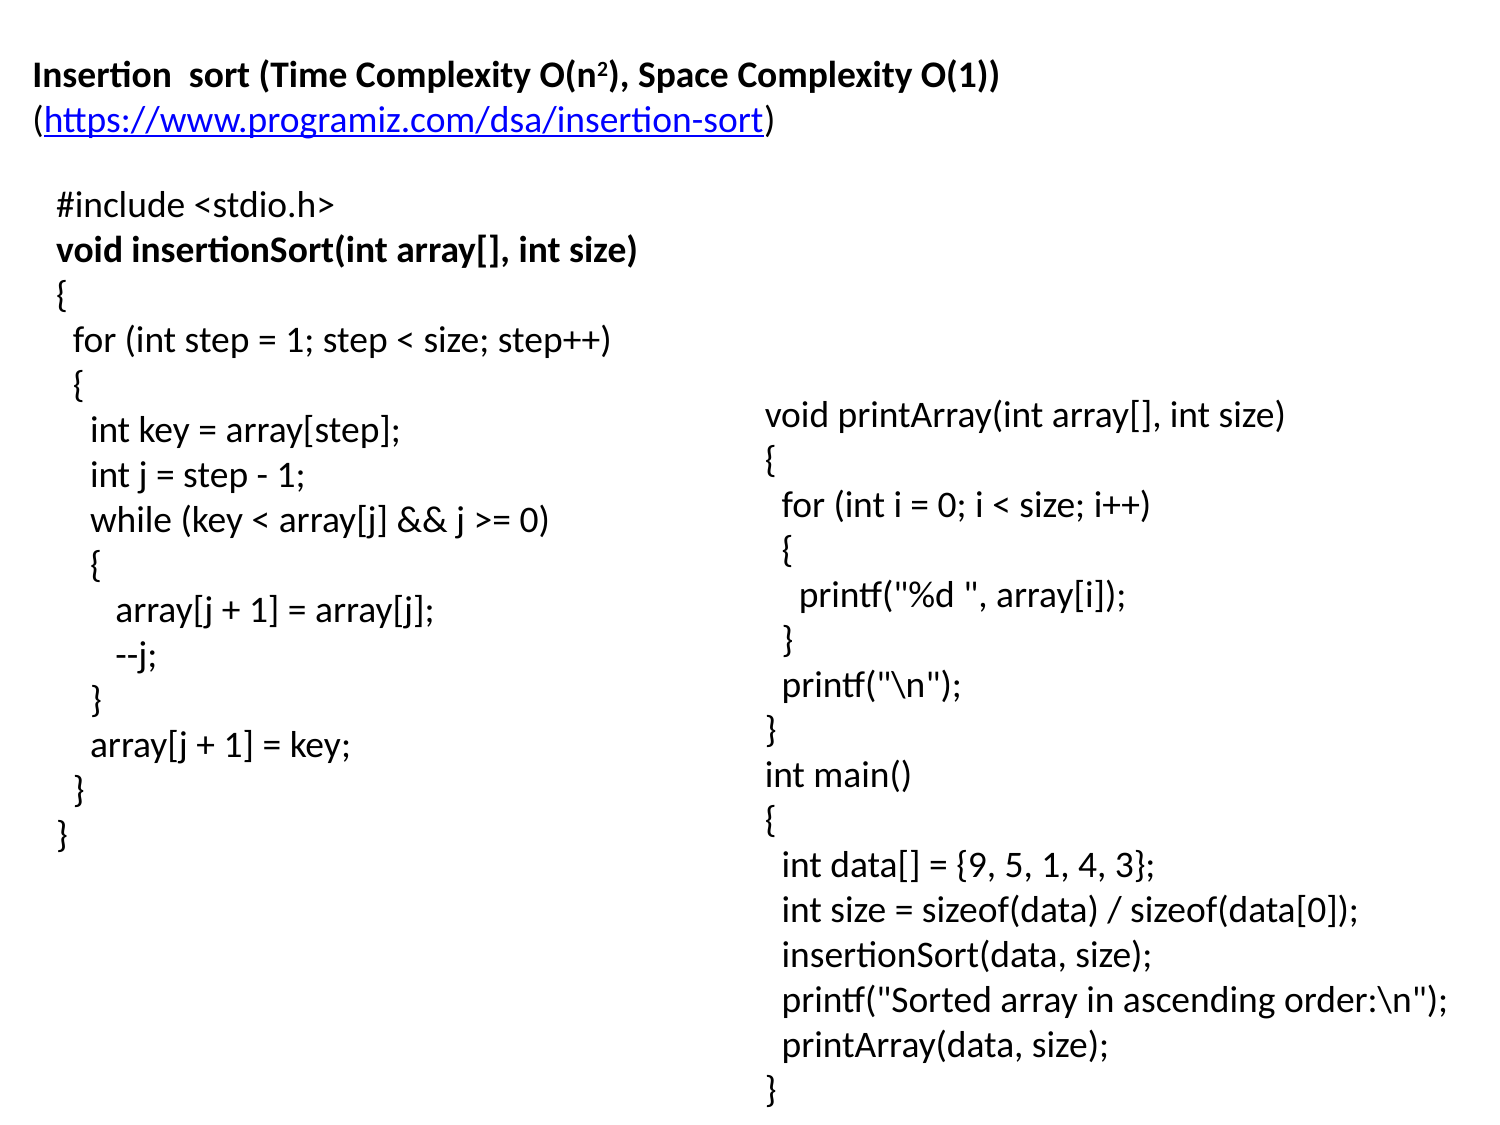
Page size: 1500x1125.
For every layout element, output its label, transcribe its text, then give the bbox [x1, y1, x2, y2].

text_box void printArray(int array[], int size) { for (int i = 0; i < size; i++) { printf("%d ", array[i]); } printf("\n"); } int main() { int data[] = {9, 5, 1, 4, 3}; int size = sizeof(data) / sizeof(data[0]); insertionSort(data, size); printf("Sorted array in ascending order:\n"); printArray(data, size); } [749, 382, 1500, 1118]
text_box #include <stdio.h> void insertionSort(int array[], int size) { for (int step = 1; step < size; step++) { int key = array[step]; int j = step - 1; while (key < array[j] && j >= 0) { array[j + 1] = array[j]; --j; } array[j + 1] = key; } } [41, 172, 792, 863]
text_box Insertion sort (Time Complexity O(n2), Space Complexity O(1)) (https://www.programiz.com/dsa/insertion-sort) [17, 42, 1500, 148]
